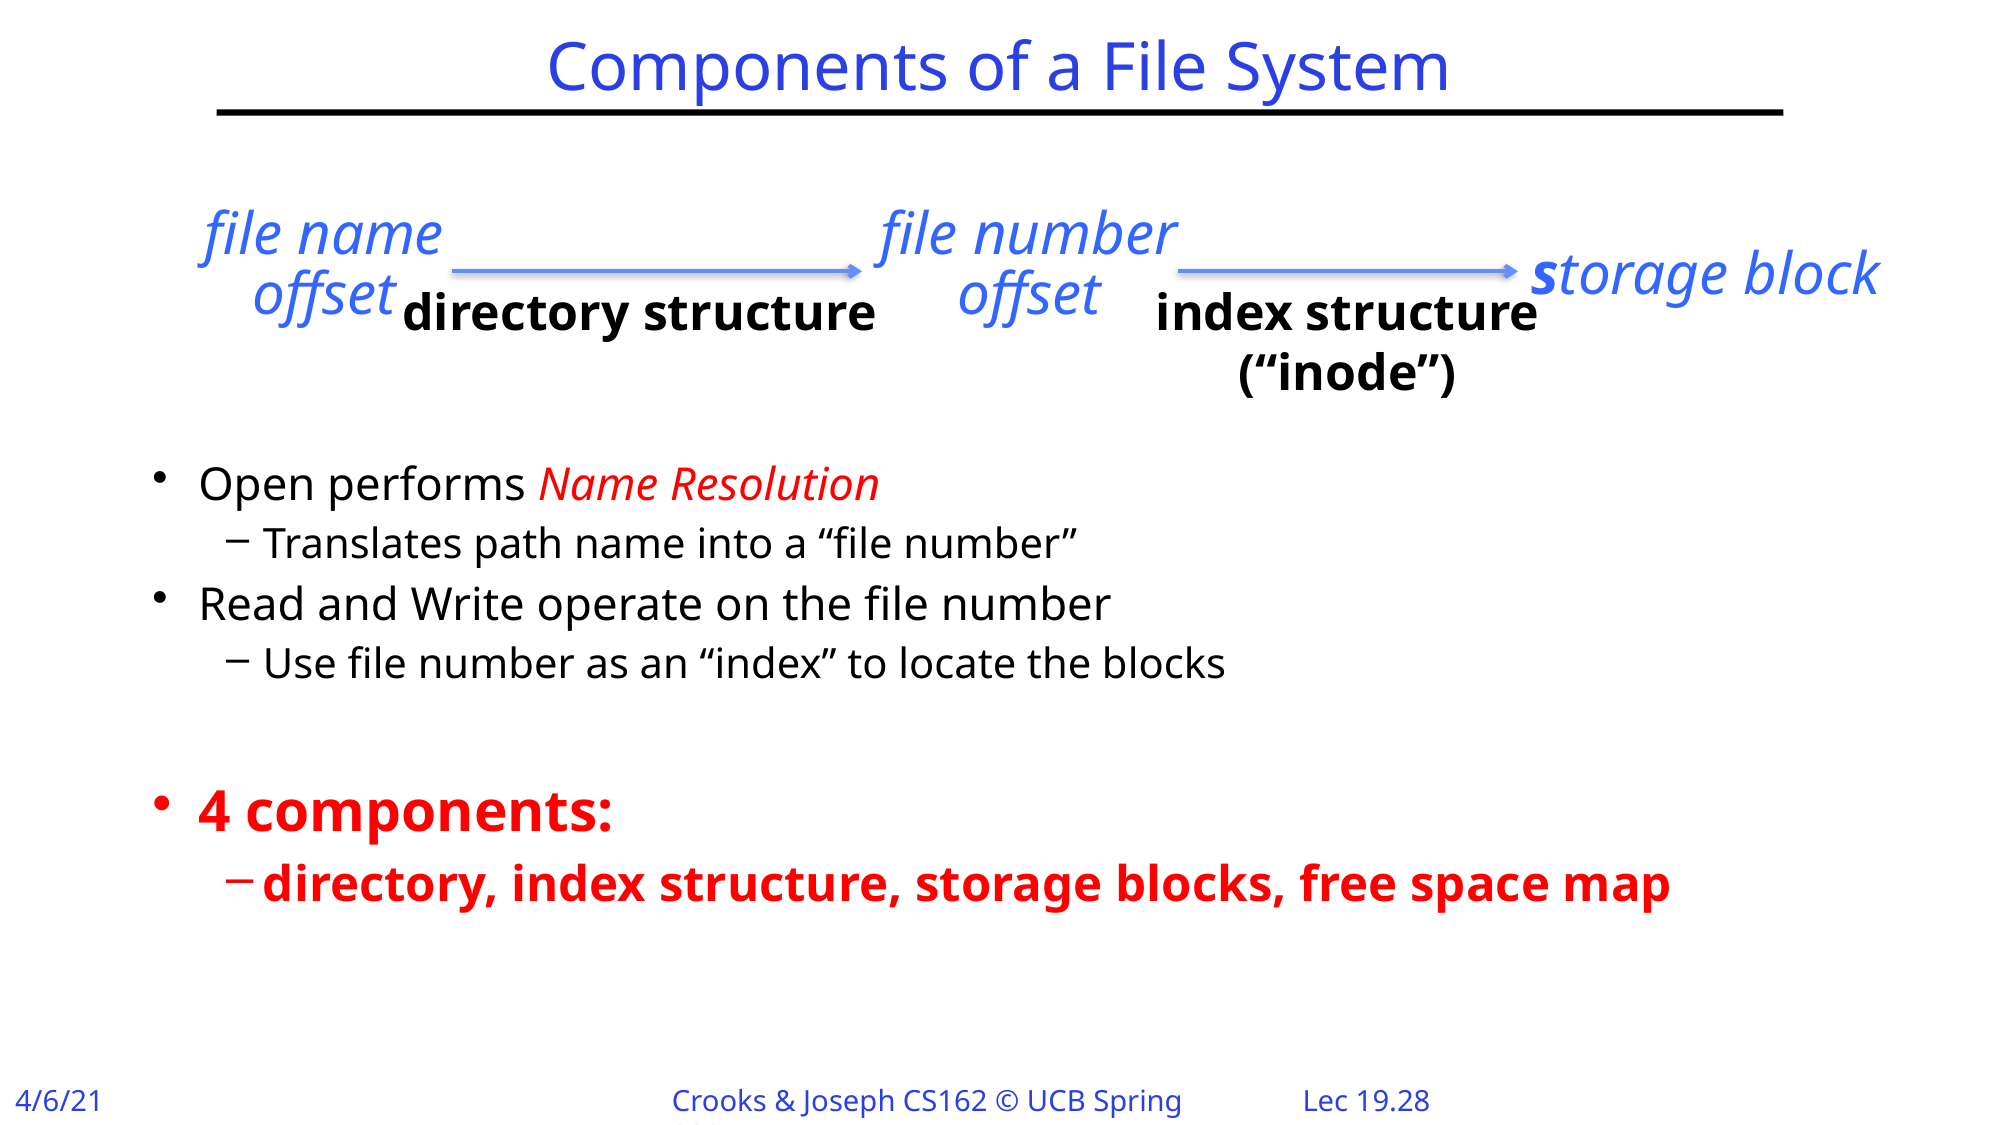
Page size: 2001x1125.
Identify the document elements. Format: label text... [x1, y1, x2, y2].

title Components of a File System [216, 24, 1784, 113]
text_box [1177, 228, 1899, 410]
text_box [437, 199, 1191, 349]
list Open performs Name Resolution Translates path name into a “file number” Read and Write operate on the file number Use file number as an “index” to locate the blocks 4 components: directory, index structure, storage blocks, free space map [137, 453, 1968, 924]
text_box file name offset [189, 199, 436, 334]
